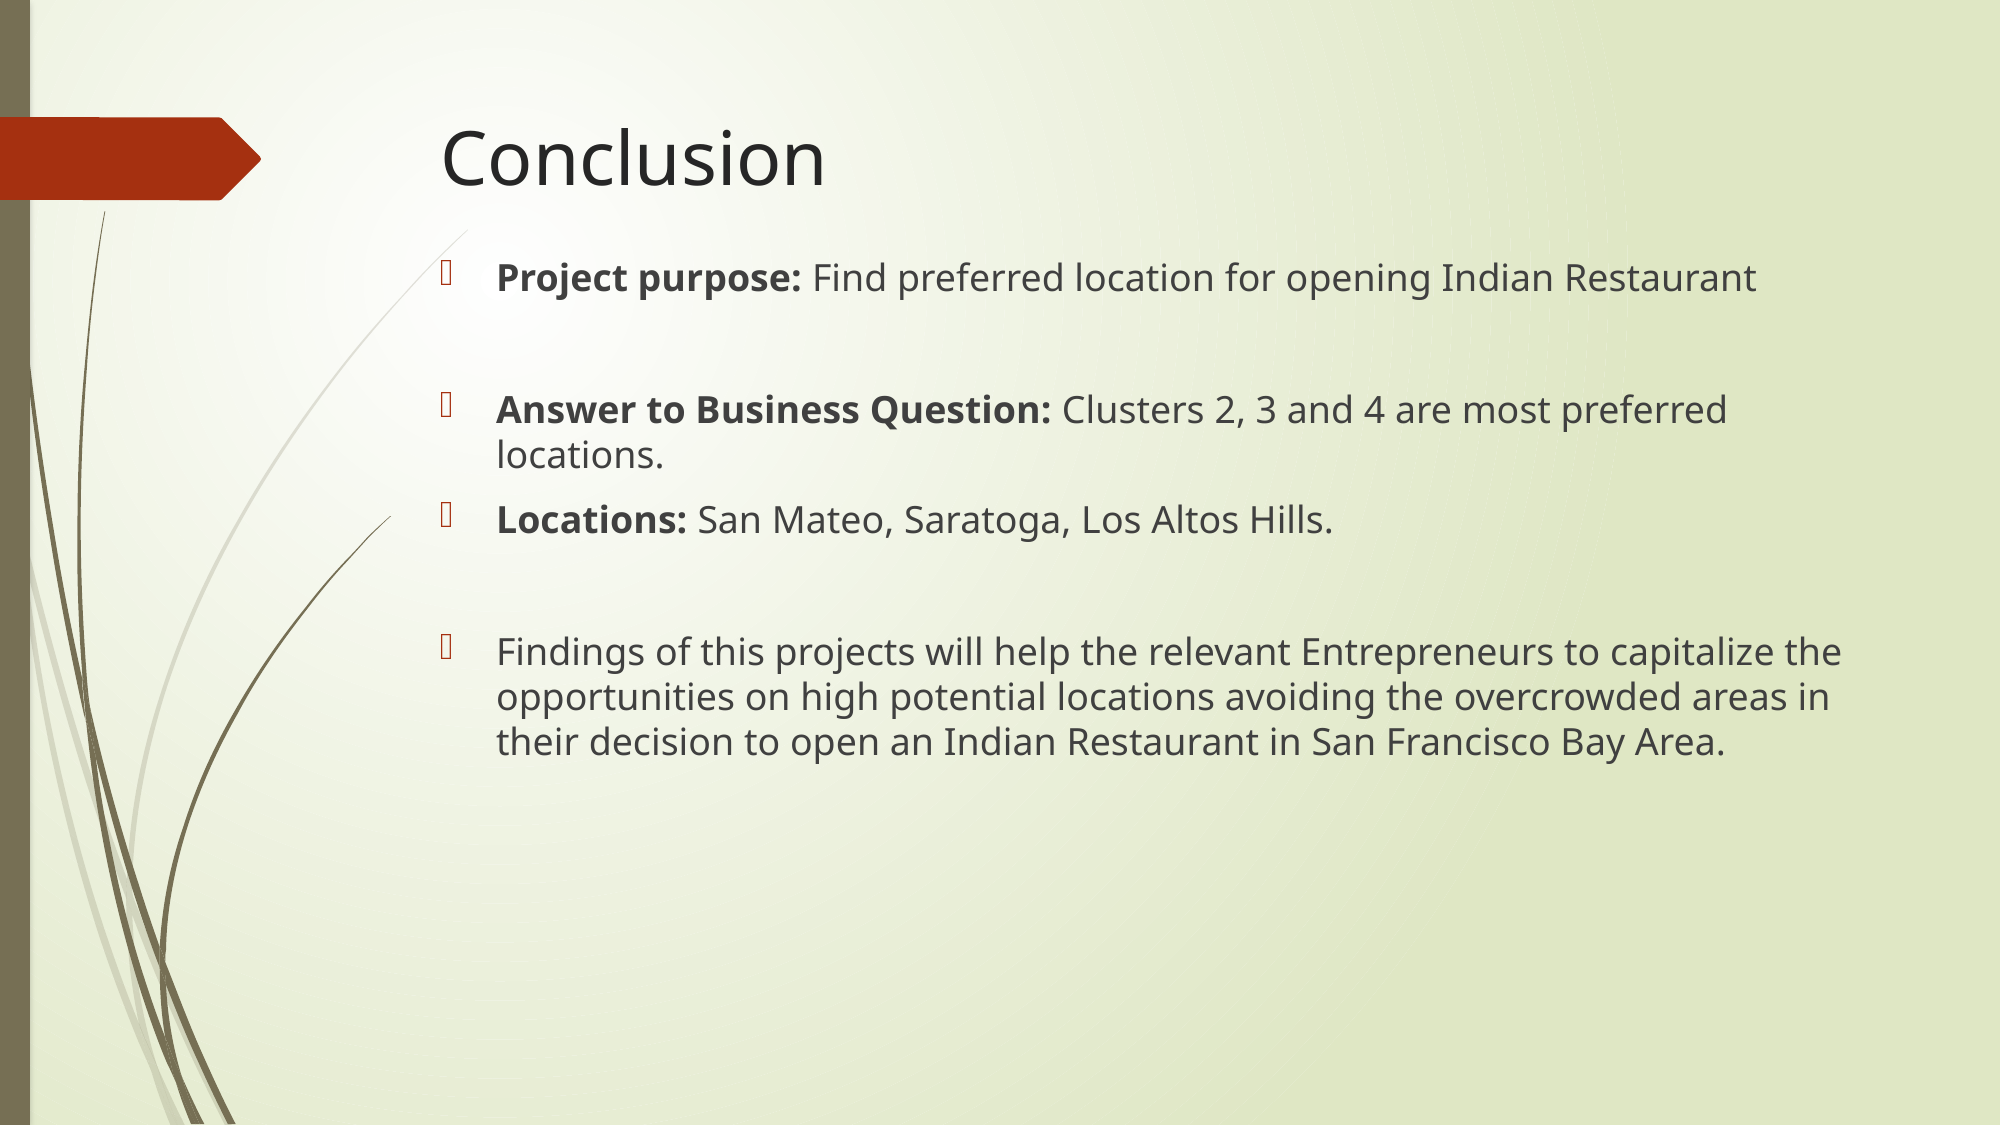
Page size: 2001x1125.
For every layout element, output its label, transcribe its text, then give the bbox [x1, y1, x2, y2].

list Project purpose: Find preferred location for opening Indian Restaurant Answer to Business Question: Clusters 2, 3 and 4 are most preferred locations. Locations: San Mateo, Saratoga, Los Altos Hills. Findings of this projects will help the relevant Entrepreneurs to capitalize the opportunities on high potential locations avoiding the overcrowded areas in their decision to open an Indian Restaurant in San Francisco Bay Area. [424, 246, 1888, 970]
title Conclusion [425, 102, 1888, 228]
